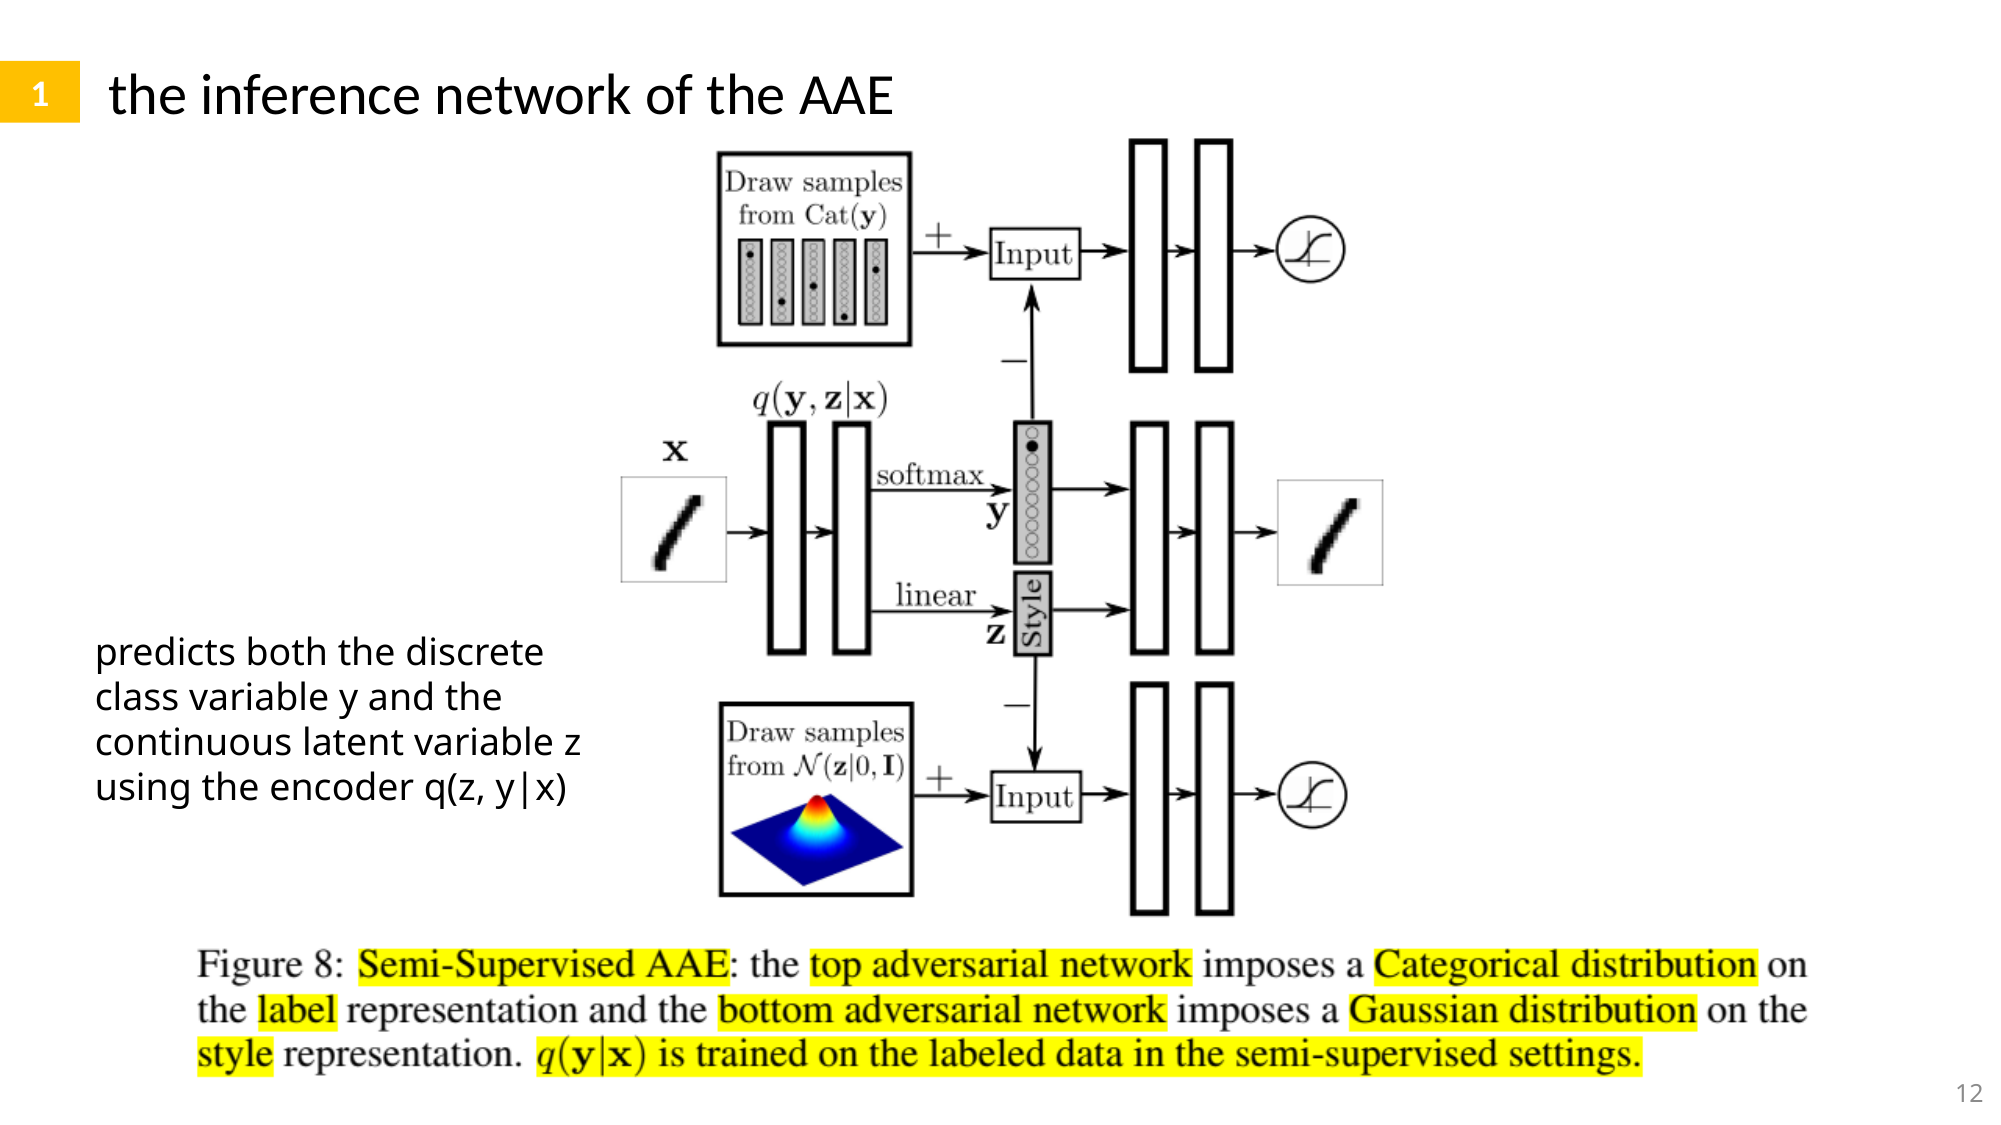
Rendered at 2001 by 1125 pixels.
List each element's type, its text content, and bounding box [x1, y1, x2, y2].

text_box 1 [0, 60, 81, 124]
text_box the inference network of the AAE [80, 49, 1853, 134]
text_box predicts both the discrete class variable y and the continuous latent variable z using the encoder q(z, y|x) [80, 620, 160, 816]
slide_number 12 [1548, 1064, 1999, 1125]
picture [160, 134, 1840, 1107]
